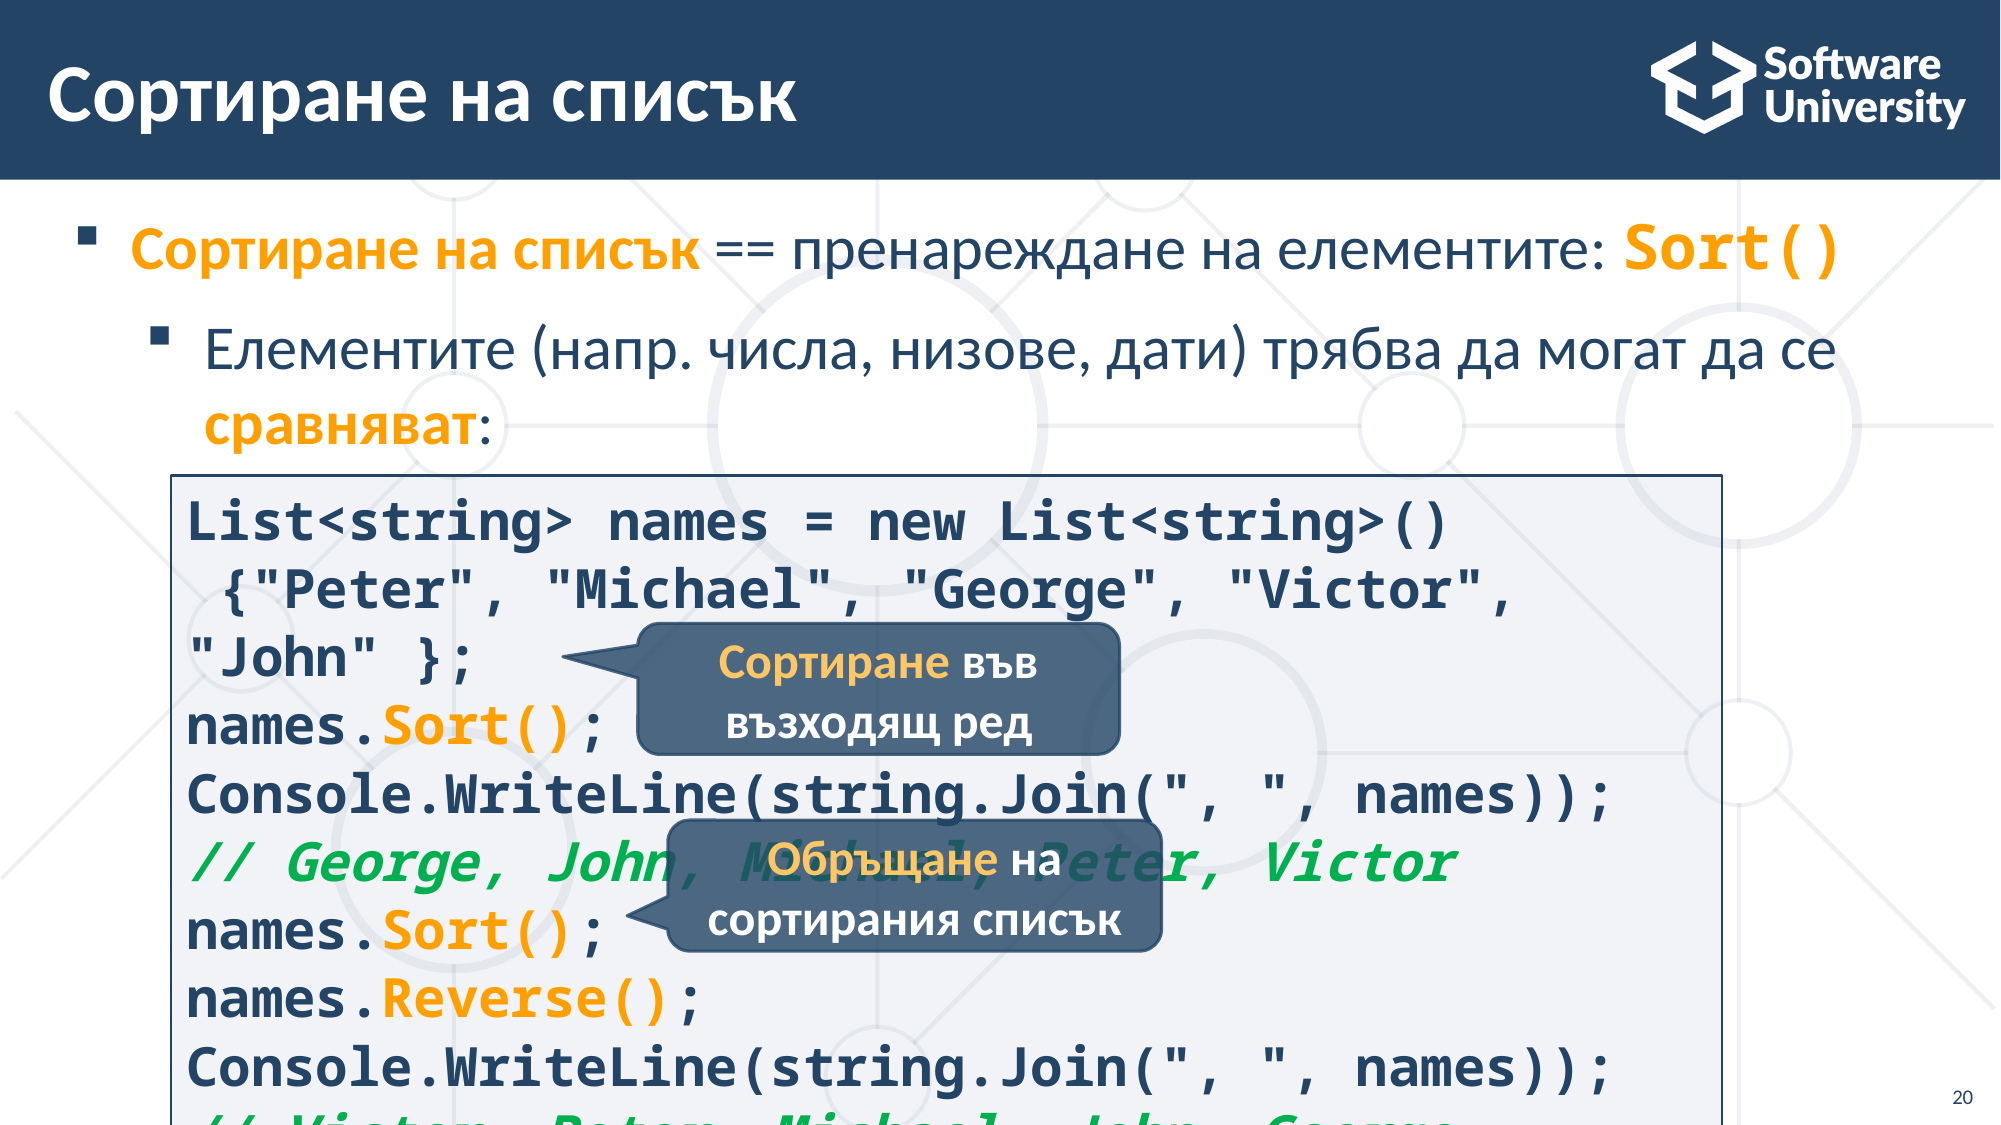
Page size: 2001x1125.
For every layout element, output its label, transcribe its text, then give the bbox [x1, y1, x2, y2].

title Сортиране на списък [31, 16, 1625, 162]
text_box Обръщане на сортирания списък [625, 817, 1164, 954]
text_box List<string> names = new List<string>() {"Peter", "Michael", "George", "Victor", "John" }; names.Sort(); Console.WriteLine(string.Join(", ", names)); // George, John, Michael, Peter, Victor names.Sort(); names.Reverse(); Console.WriteLine(string.Join(", ", names)); // Victor, Peter, Michael, John, George [171, 475, 1723, 1125]
slide_number 20 [1927, 1067, 1989, 1117]
list Сортиране на списък == пренареждане на елементите: Sort() Елементите (напр. числа, низове, дати) трябва да могат да се сравняват: [55, 200, 2000, 1114]
text_box Сортиране във възходящ ред [560, 621, 1122, 757]
picture [1651, 41, 1966, 134]
